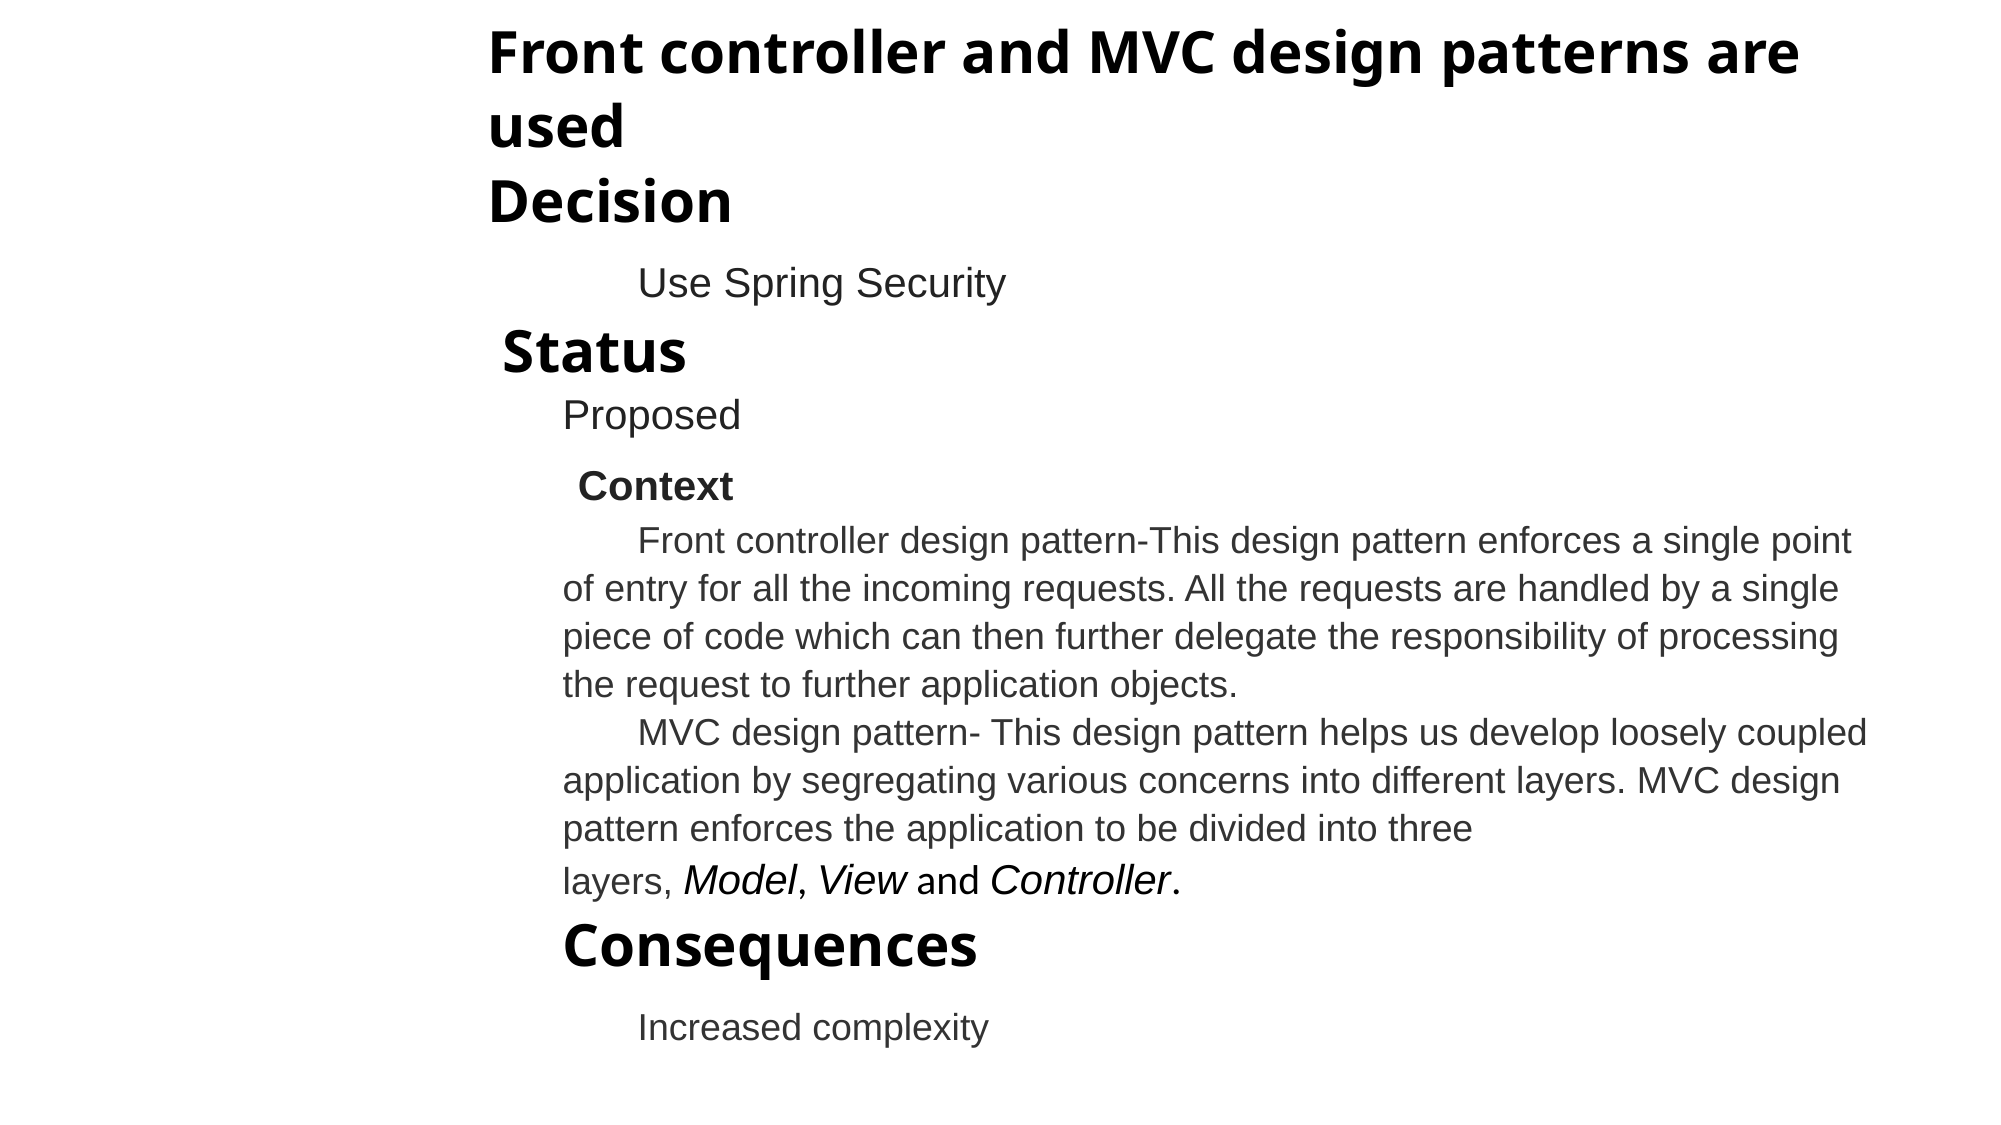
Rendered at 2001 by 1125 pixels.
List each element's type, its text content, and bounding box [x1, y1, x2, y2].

text_box Front controller and MVC design patterns are used Decision Use Spring Security Status Proposed Context Front controller design pattern-This design pattern enforces a single point of entry for all the incoming requests. All the requests are handled by a single piece of code which can then further delegate the responsibility of processing the request to further application objects. MVC design pattern- This design pattern helps us develop loosely coupled application by segregating various concerns into different layers. MVC design pattern enforces the application to be divided into three layers, Model, View and Controller. Consequences Increased complexity [472, 0, 1884, 1060]
